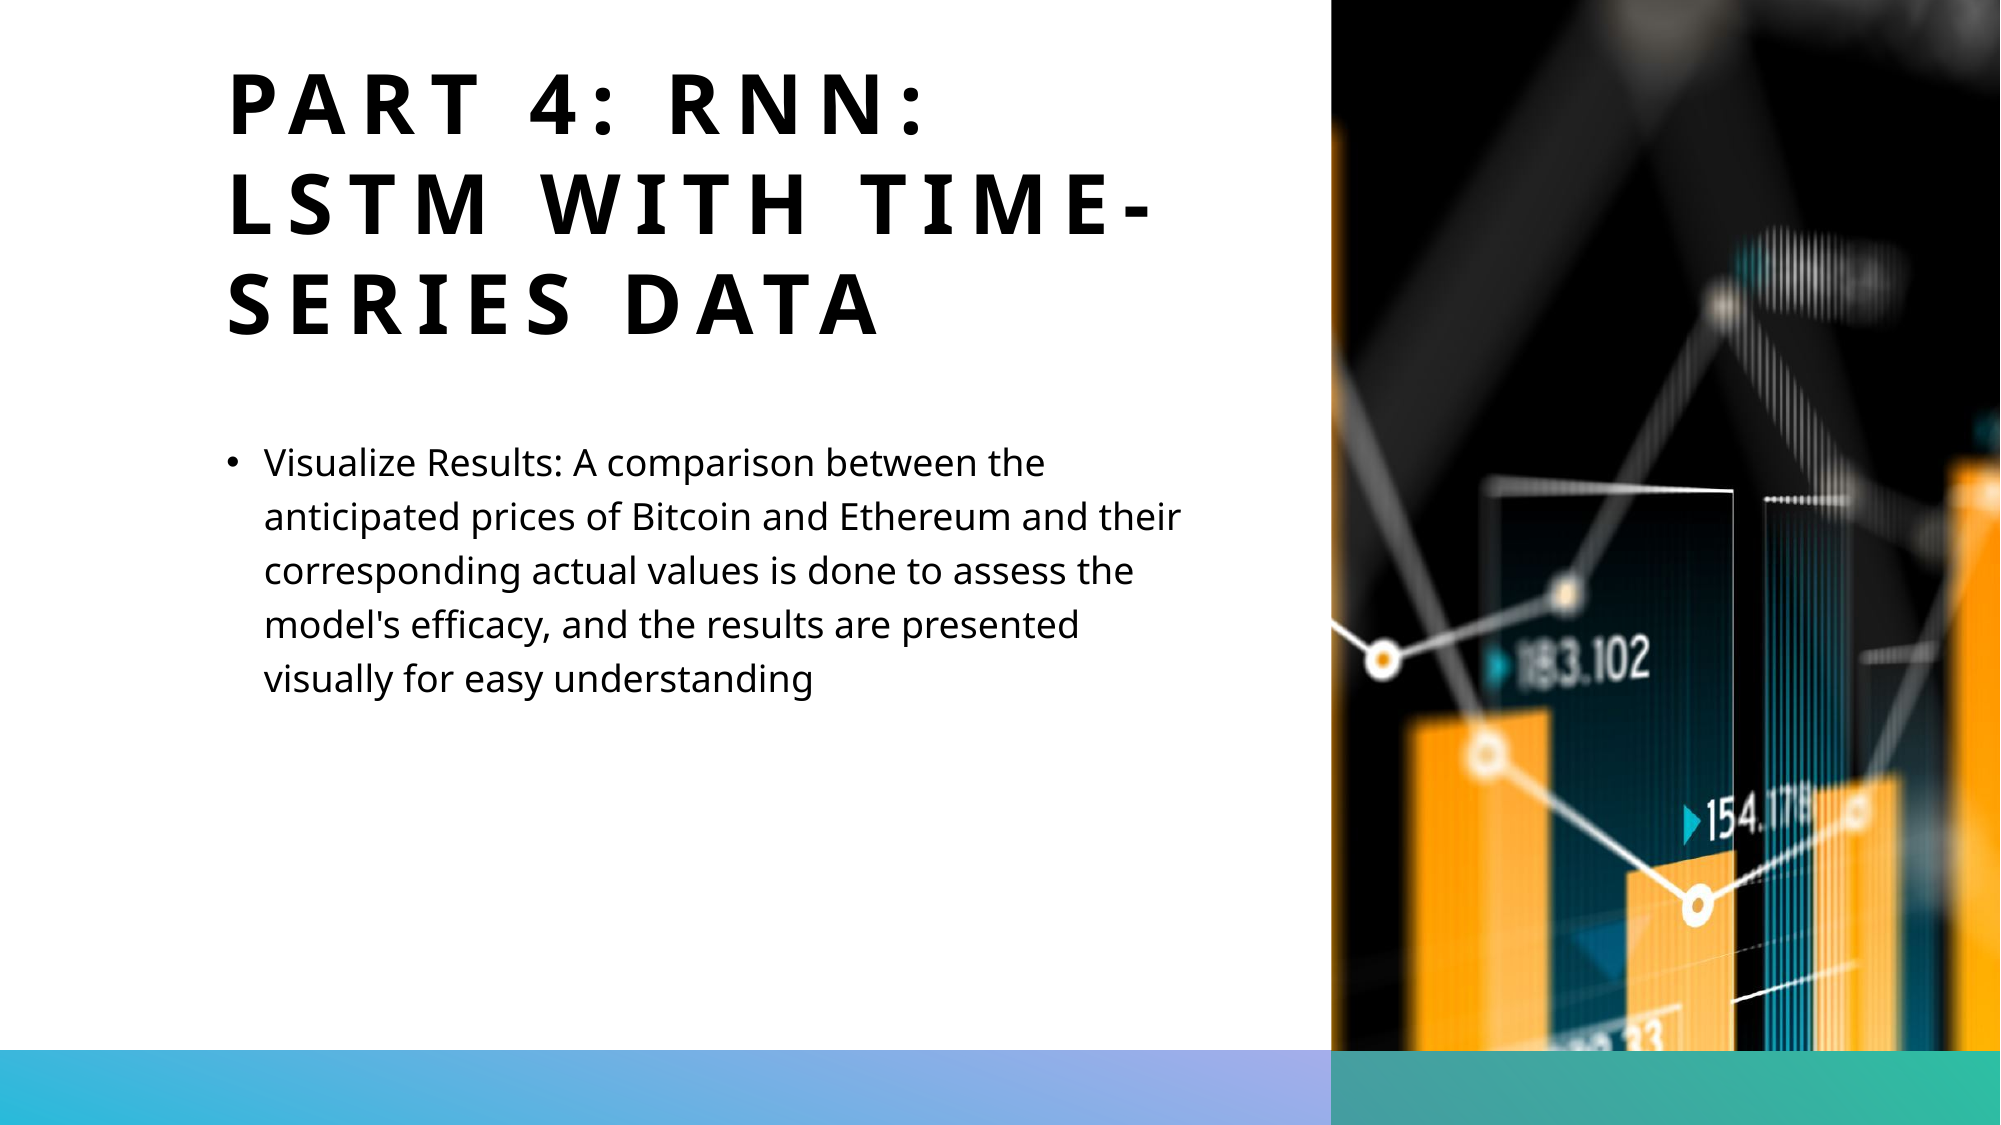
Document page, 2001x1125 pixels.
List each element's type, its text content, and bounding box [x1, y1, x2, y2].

text_box [1330, 1050, 2000, 1125]
picture [1331, 0, 2000, 1051]
text_box [0, 1050, 1330, 1125]
text_box [0, 0, 1331, 1050]
title Part 4: RNN: LSTM with Time-Series Data [226, 47, 1200, 351]
list Visualize Results: A comparison between the anticipated prices of Bitcoin and Ethereum and their corresponding actual values is done to assess the model's efficacy, and the results are presented visually for easy understanding [226, 430, 1200, 975]
